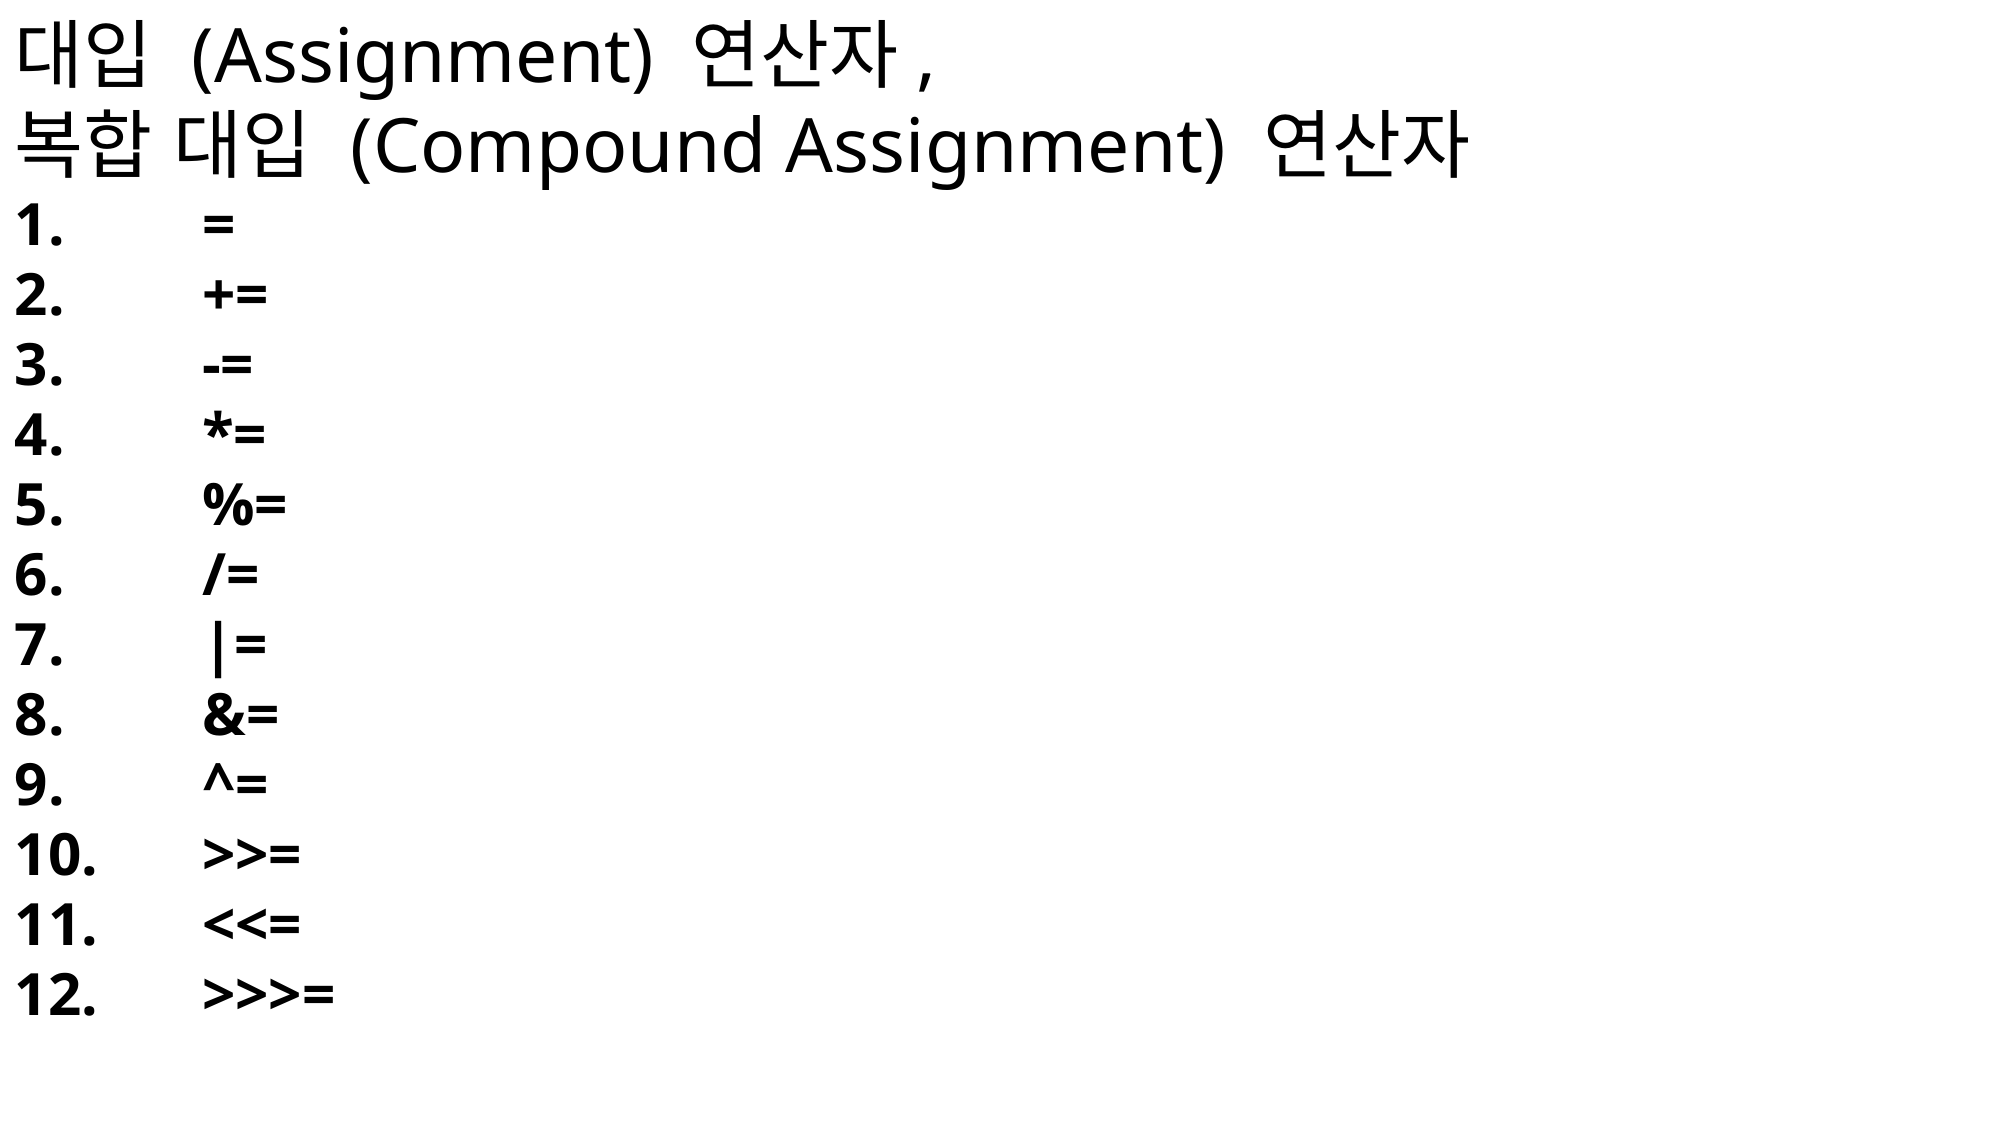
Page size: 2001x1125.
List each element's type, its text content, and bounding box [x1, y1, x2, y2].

text_box 대입 (Assignment) 연산자, 복합 대입 (Compound Assignment) 연산자 = += -= *= %= /= |= &= ^= >>= <<= >>>= [0, 0, 1957, 1125]
